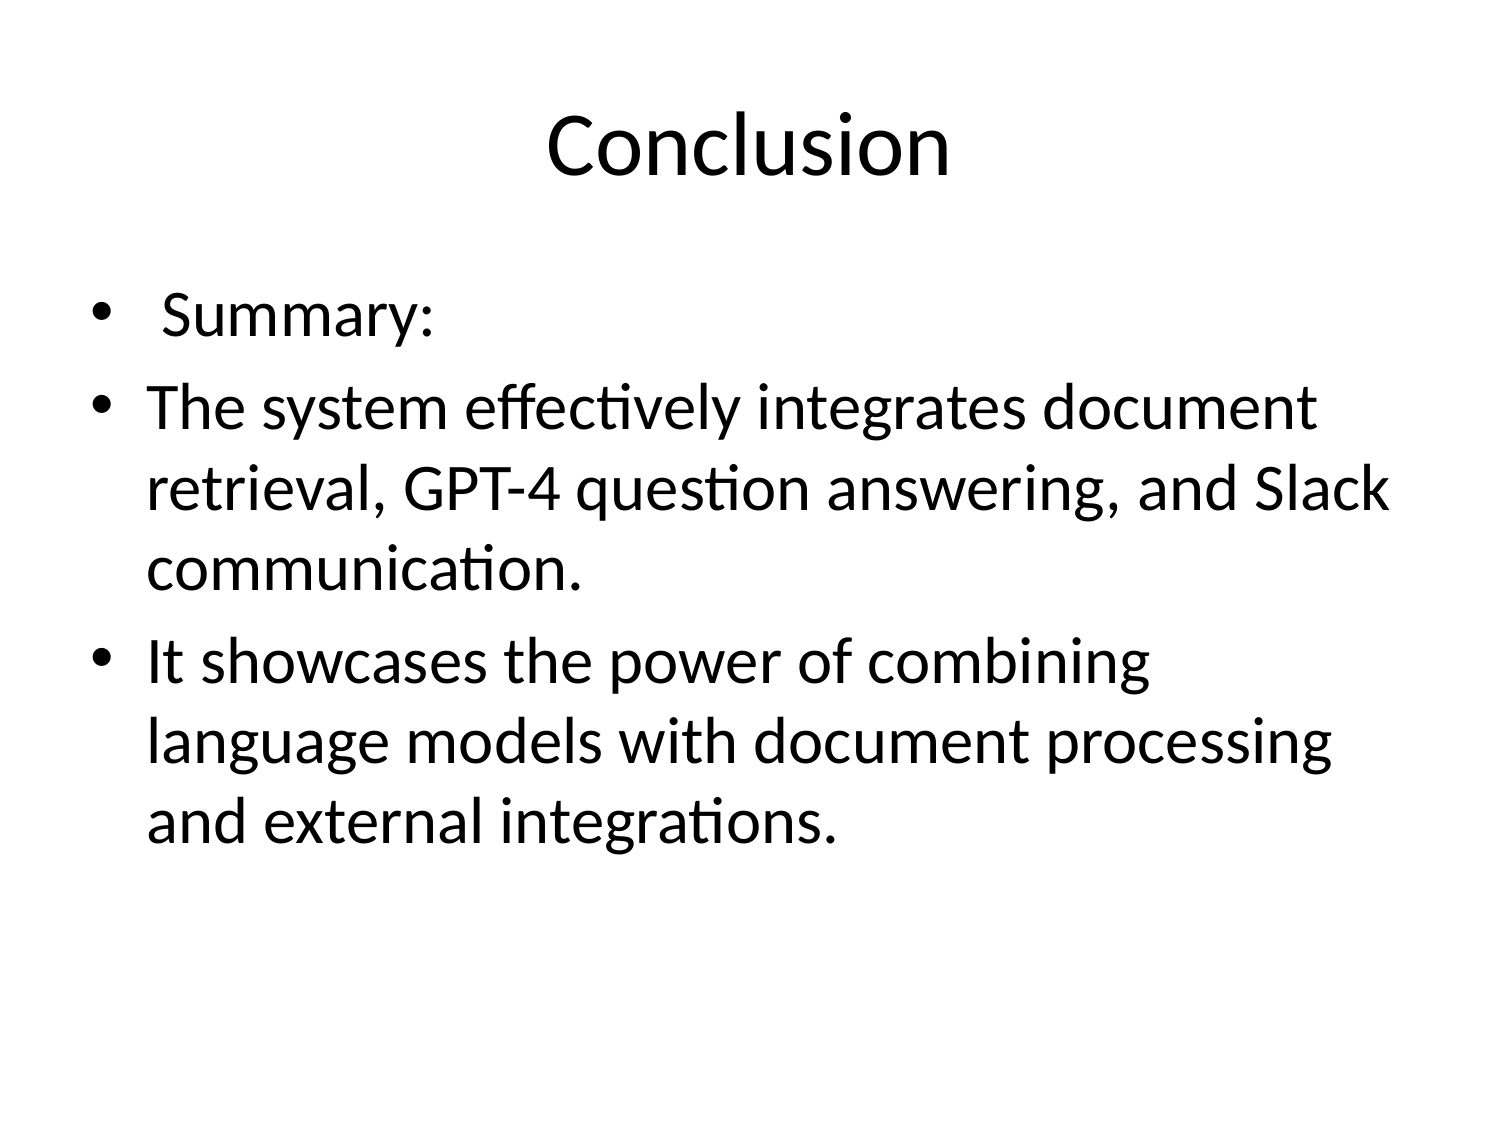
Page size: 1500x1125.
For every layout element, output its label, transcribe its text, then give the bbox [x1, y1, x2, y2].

list Summary: The system effectively integrates document retrieval, GPT-4 question answering, and Slack communication. It showcases the power of combining language models with document processing and external integrations. [75, 262, 1425, 1005]
title Conclusion [75, 45, 1425, 233]
